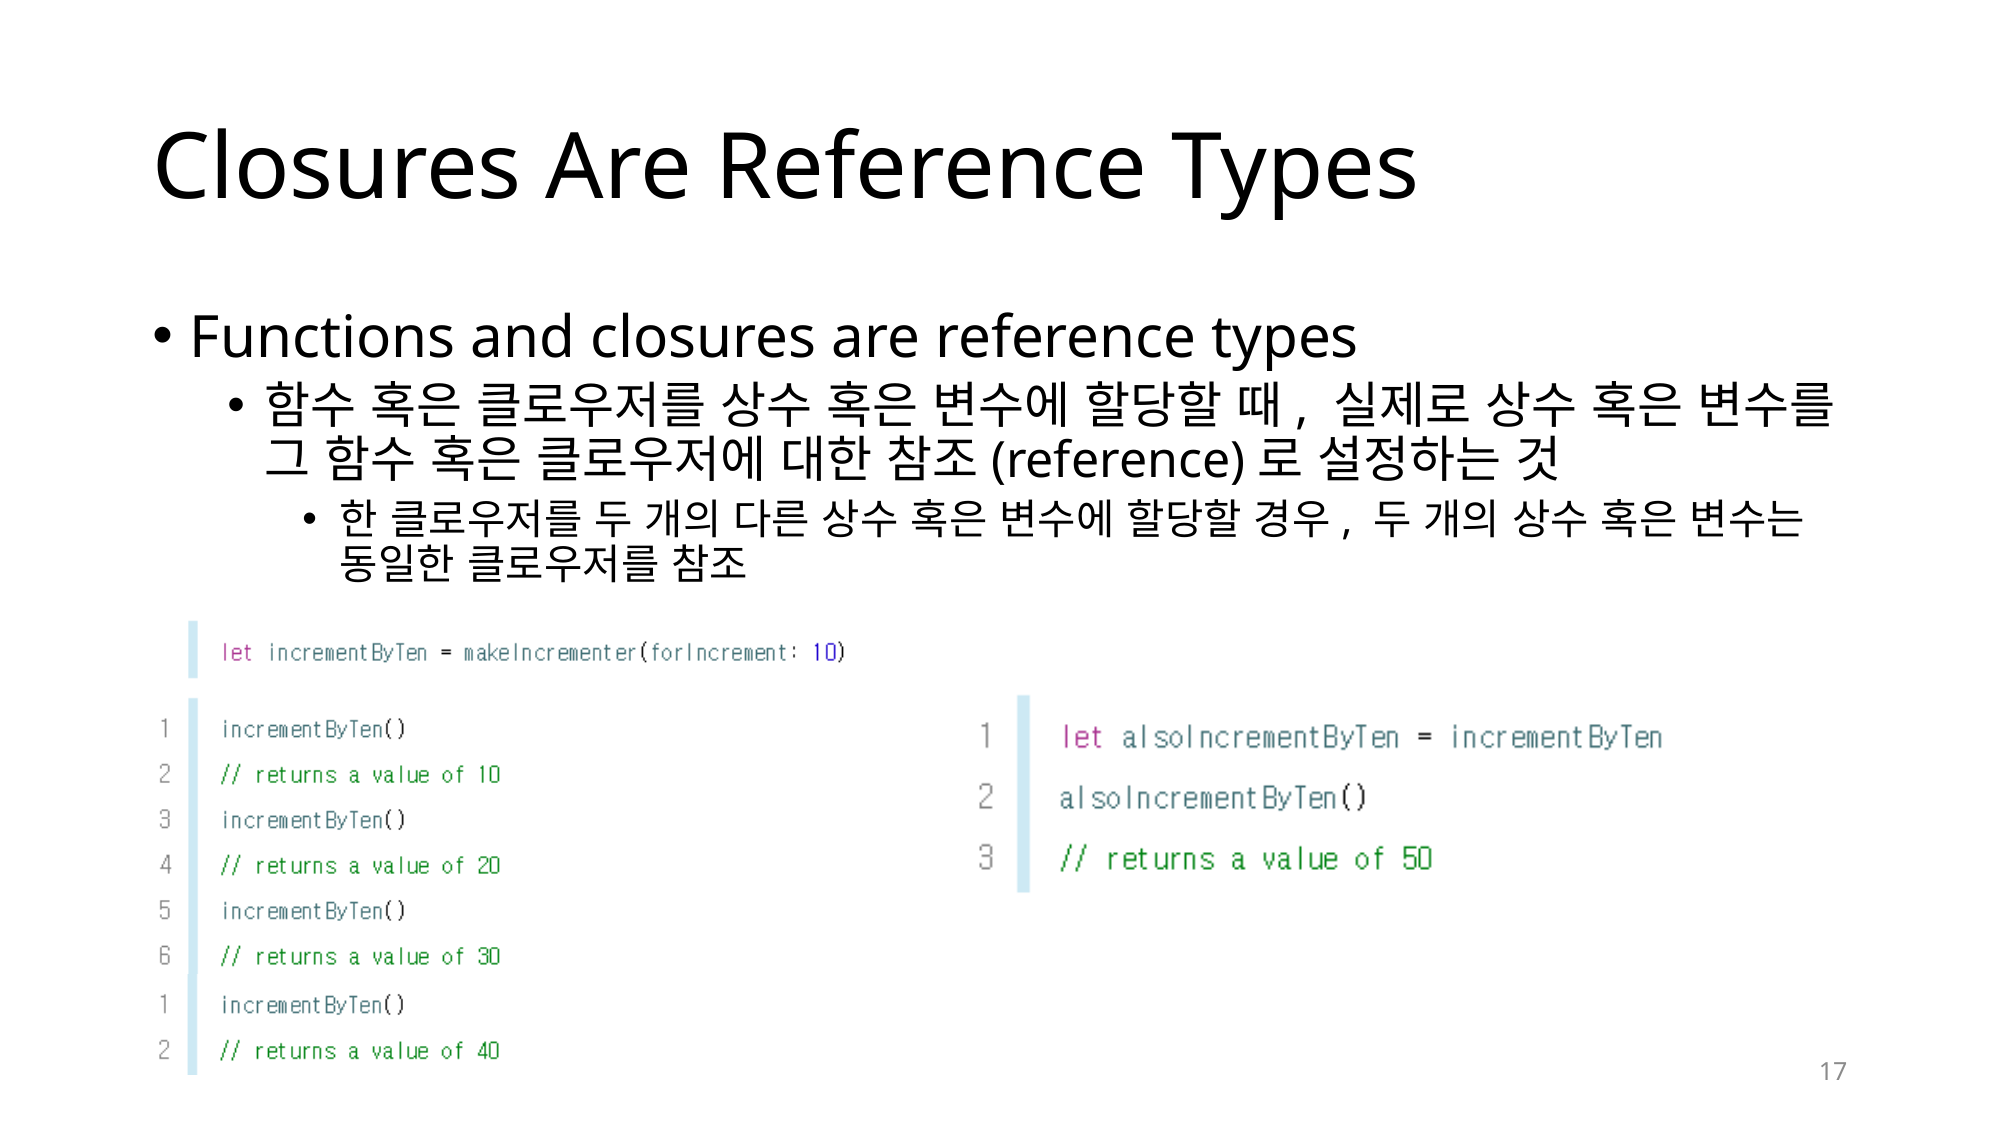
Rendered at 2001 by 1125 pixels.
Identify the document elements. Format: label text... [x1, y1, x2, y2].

list Functions and closures are reference types 함수 혹은 클로우저를 상수 혹은 변수에 할당할 때, 실제로 상수 혹은 변수를 그 함수 혹은 클로우저에 대한 참조(reference)로 설정하는 것 한 클로우저를 두 개의 다른 상수 혹은 변수에 할당할 경우, 두 개의 상수 혹은 변수는 동일한 클로우저를 참조 [137, 299, 1863, 1014]
title Closures Are Reference Types [137, 59, 1863, 278]
picture [953, 679, 1697, 914]
slide_number 17 [1412, 1042, 1863, 1103]
picture [162, 618, 867, 680]
picture [151, 689, 523, 1075]
